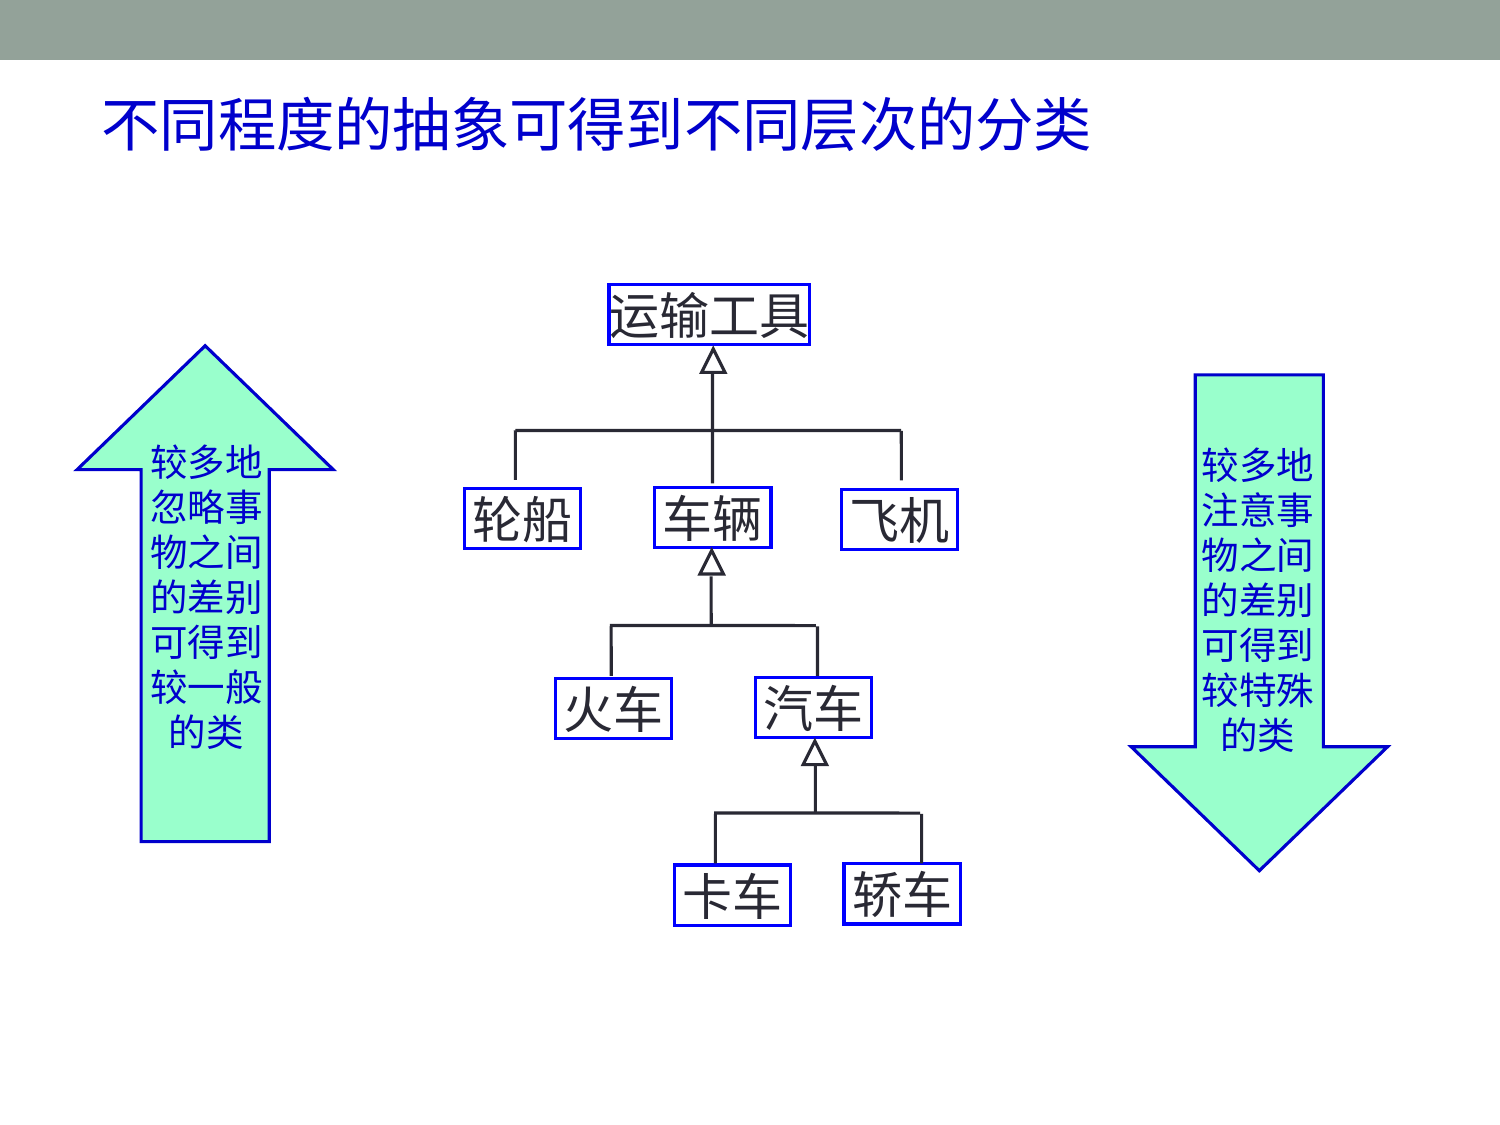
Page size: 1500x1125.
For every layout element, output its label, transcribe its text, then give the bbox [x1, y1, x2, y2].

text_box 汽车 [755, 677, 872, 738]
text_box [141, 754, 270, 842]
text_box 较多地忽略事物之间的差别可得到较一般的类 [140, 438, 273, 754]
text_box 轮船 [464, 488, 581, 549]
text_box [699, 550, 724, 574]
text_box 轿车 [844, 863, 961, 925]
text_box 火车 [555, 678, 672, 739]
text_box [803, 741, 827, 765]
text_box 车辆 [654, 487, 772, 548]
text_box [701, 348, 726, 373]
text_box 飞机 [841, 489, 958, 550]
text_box 卡车 [674, 864, 791, 926]
text_box [1131, 374, 1388, 871]
text_box 不同程度的抽象可得到不同层次的分类 [101, 87, 1172, 158]
text_box 较多地注意事物之间的差别可得到较特殊的类 [1200, 442, 1316, 758]
text_box [77, 345, 334, 470]
text_box 运输工具 [608, 284, 810, 345]
